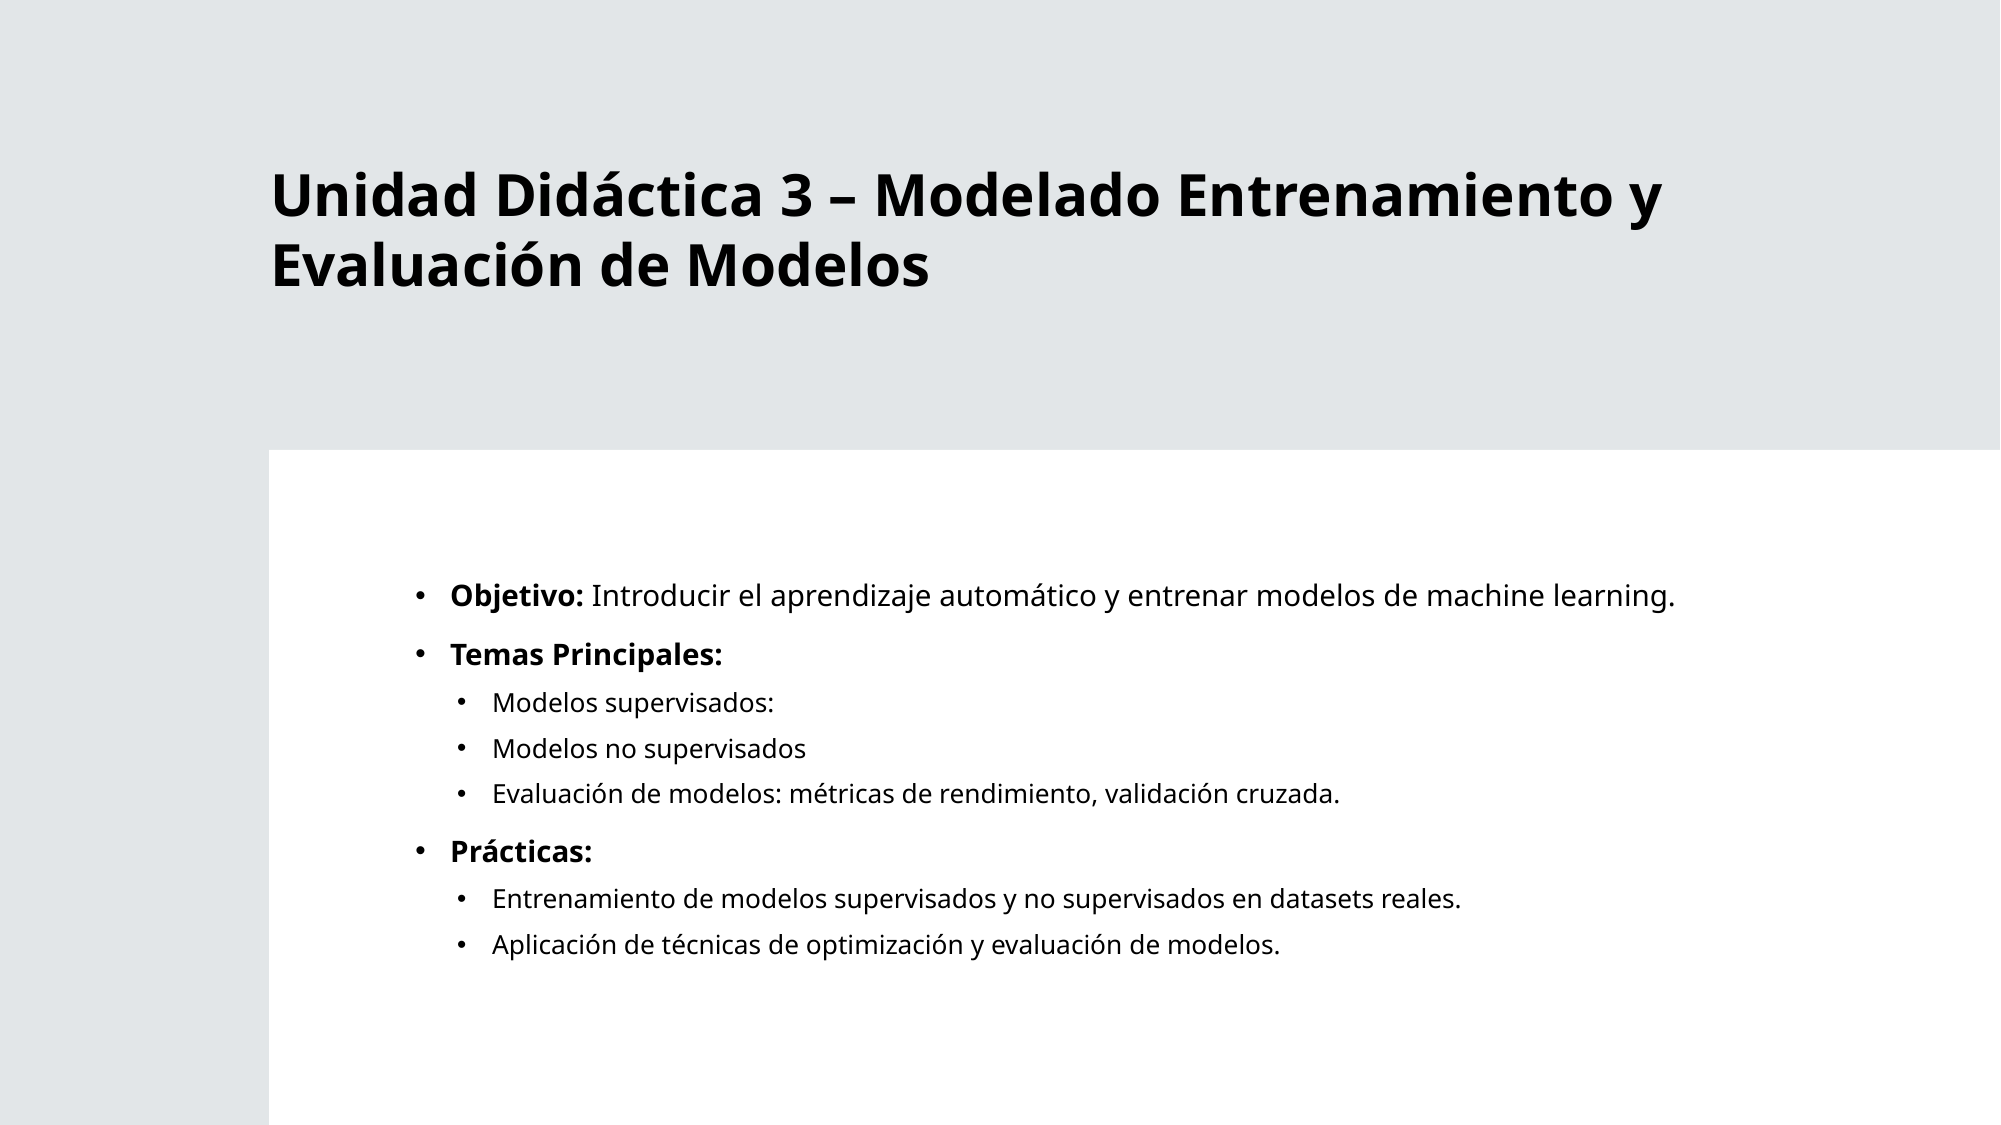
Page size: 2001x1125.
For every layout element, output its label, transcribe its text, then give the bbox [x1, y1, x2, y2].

text_box [268, 449, 2000, 1125]
list Objetivo: Introducir el aprendizaje automático y entrenar modelos de machine learning. Temas Principales: Modelos supervisados: Modelos no supervisados Evaluación de modelos: métricas de rendimiento, validación cruzada. Prácticas: Entrenamiento de modelos supervisados y no supervisados en datasets reales. Aplicación de técnicas de optimización y evaluación de modelos. [400, 562, 1731, 1013]
title Unidad Didáctica 3 – Modelado Entrenamiento y Evaluación de Modelos [255, 80, 1791, 376]
text_box [0, 0, 2000, 1125]
